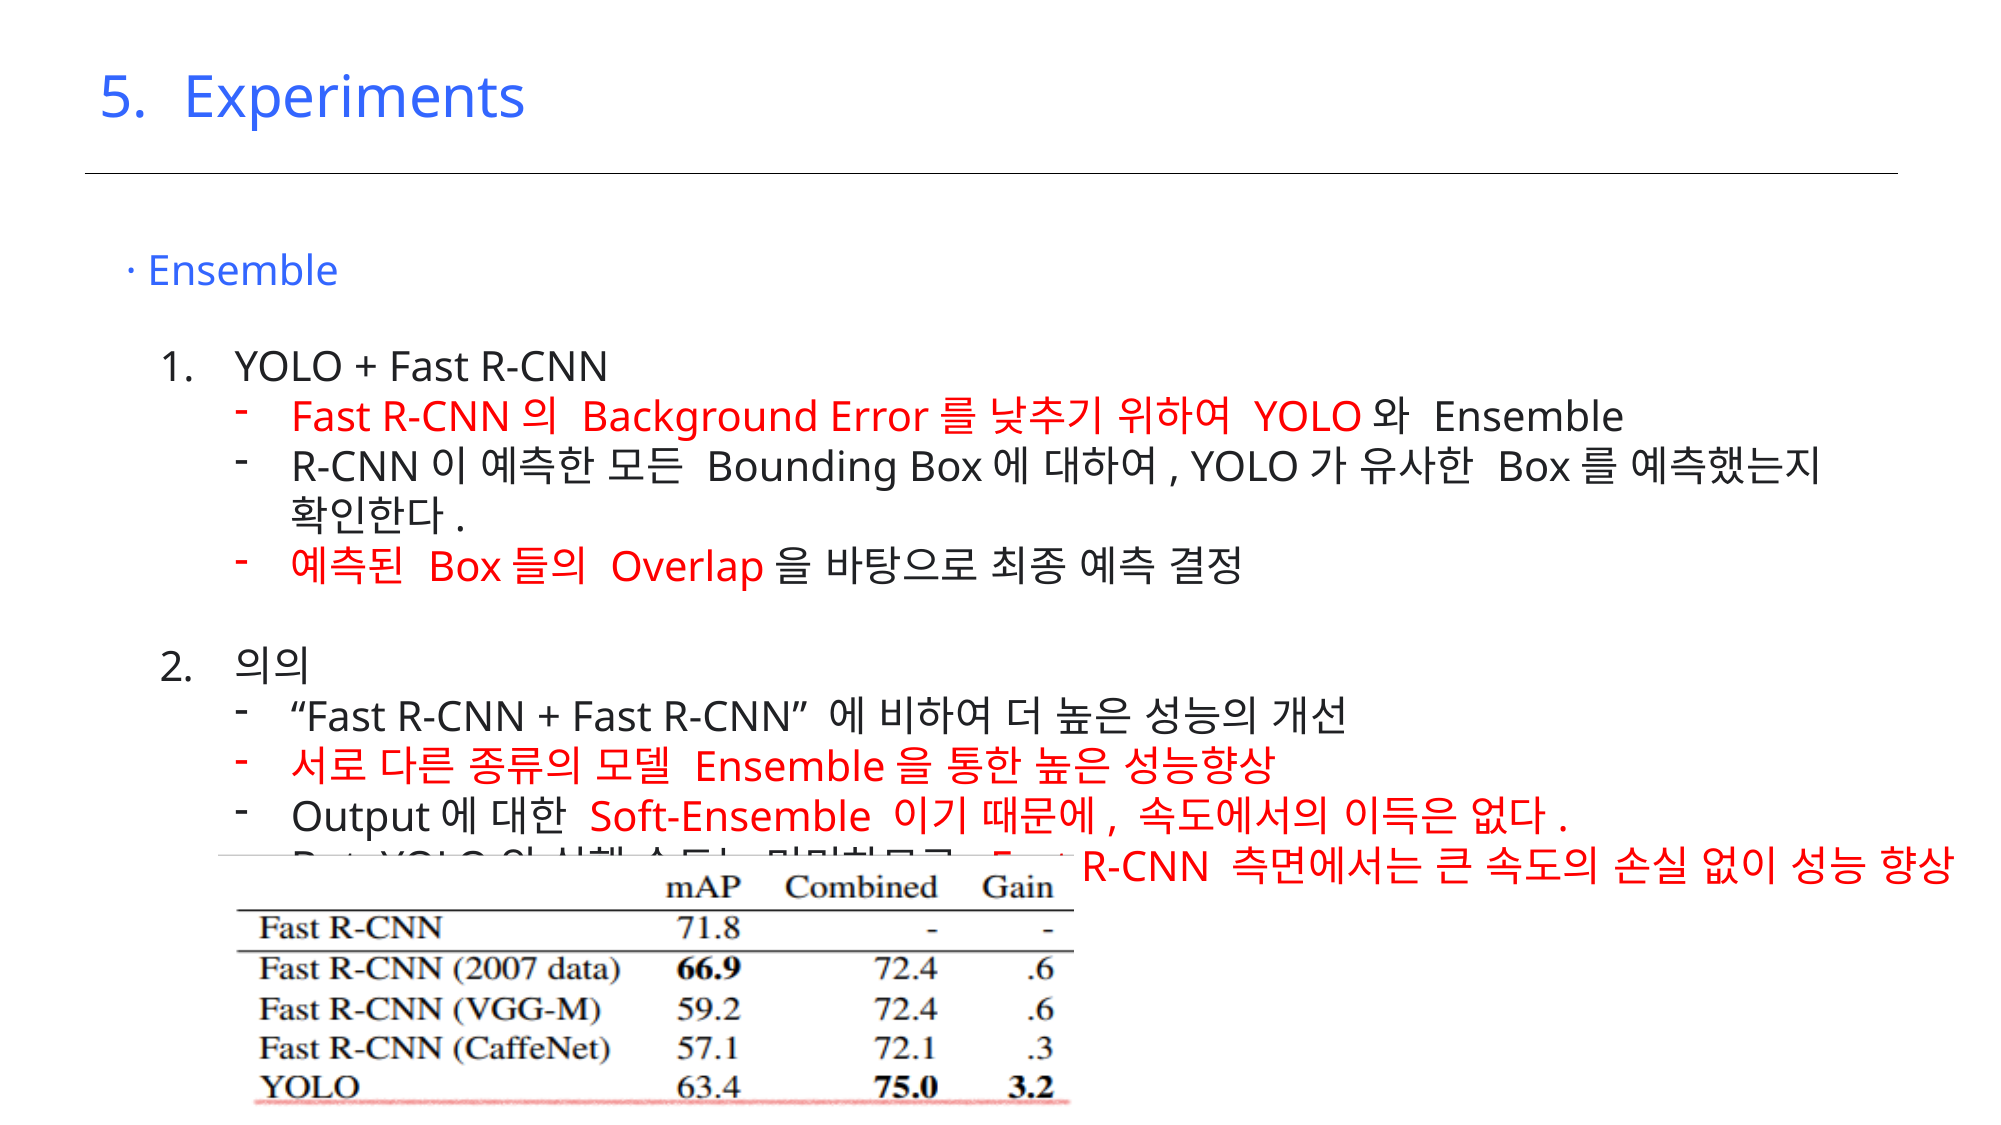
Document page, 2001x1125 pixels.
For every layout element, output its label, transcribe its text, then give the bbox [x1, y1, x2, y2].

picture [218, 562, 1074, 1110]
text_box · Ensemble [110, 235, 1094, 301]
text_box YOLO + Fast R-CNN Fast R-CNN의 Background Error를 낮추기 위하여 YOLO와 Ensemble R-CNN이 예측한 모든 Bounding Box에 대하여, YOLO가 유사한 Box를 예측했는지 확인한다. 예측된 Box들의 Overlap을 바탕으로 최종 예측 결정 의의 “Fast R-CNN + Fast R-CNN” 에 비하여 더 높은 성능의 개선 서로 다른 종류의 모델 Ensemble을 통한 높은 성능향상 Output에 대한 Soft-Ensemble 이기 때문에, 속도에서의 이득은 없다. But, YOLO의 실행 속도는 미미하므로, Fast R-CNN 측면에서는 큰 속도의 손실 없이 성능 향상 가능 [144, 332, 1976, 998]
text_box Experiments [84, 52, 1916, 137]
